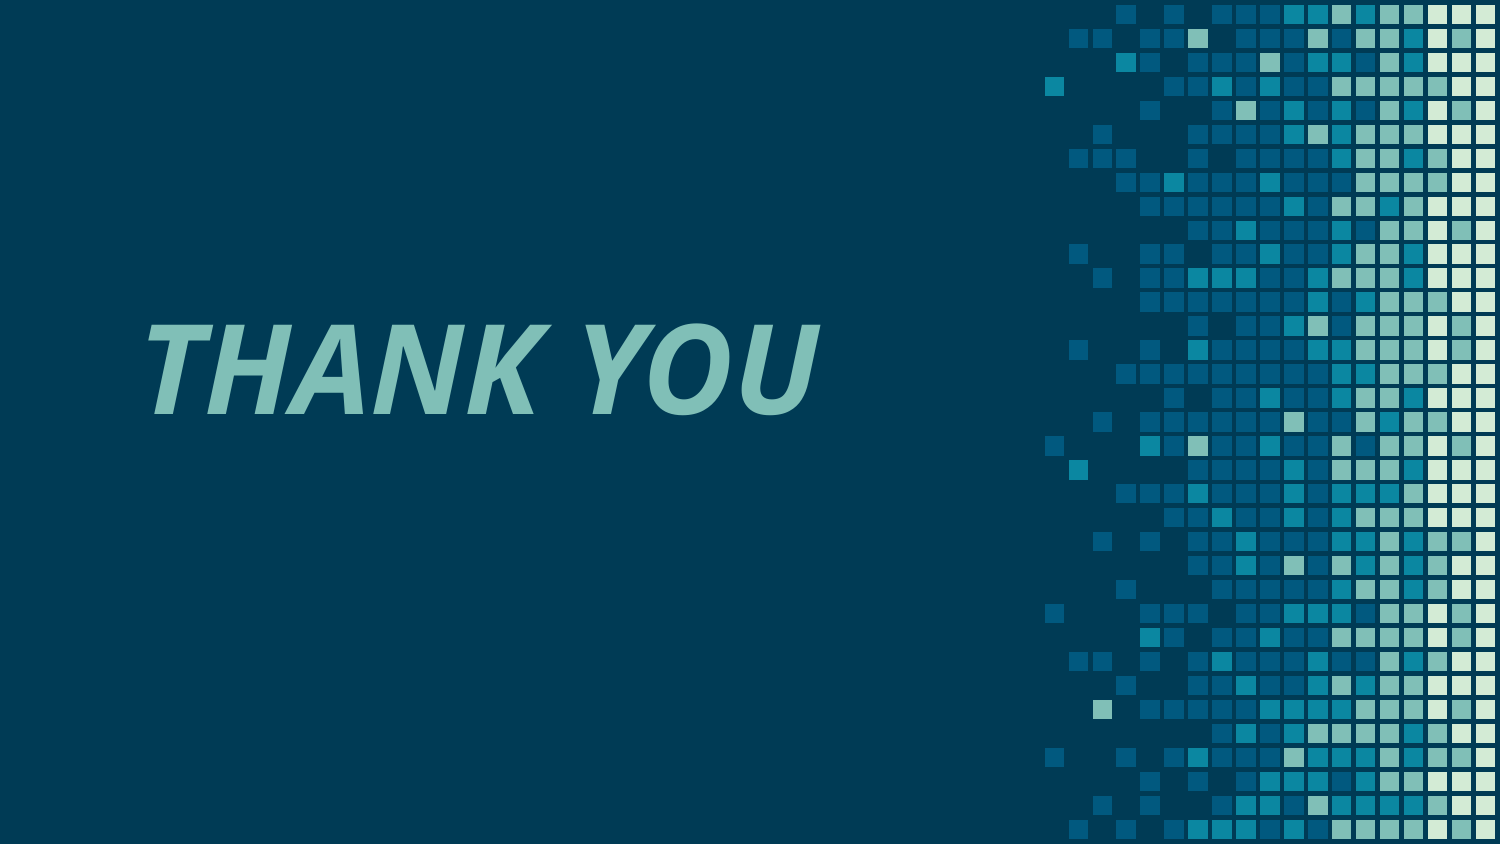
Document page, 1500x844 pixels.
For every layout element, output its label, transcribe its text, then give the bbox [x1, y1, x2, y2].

title THANK YOU [123, 274, 1009, 466]
